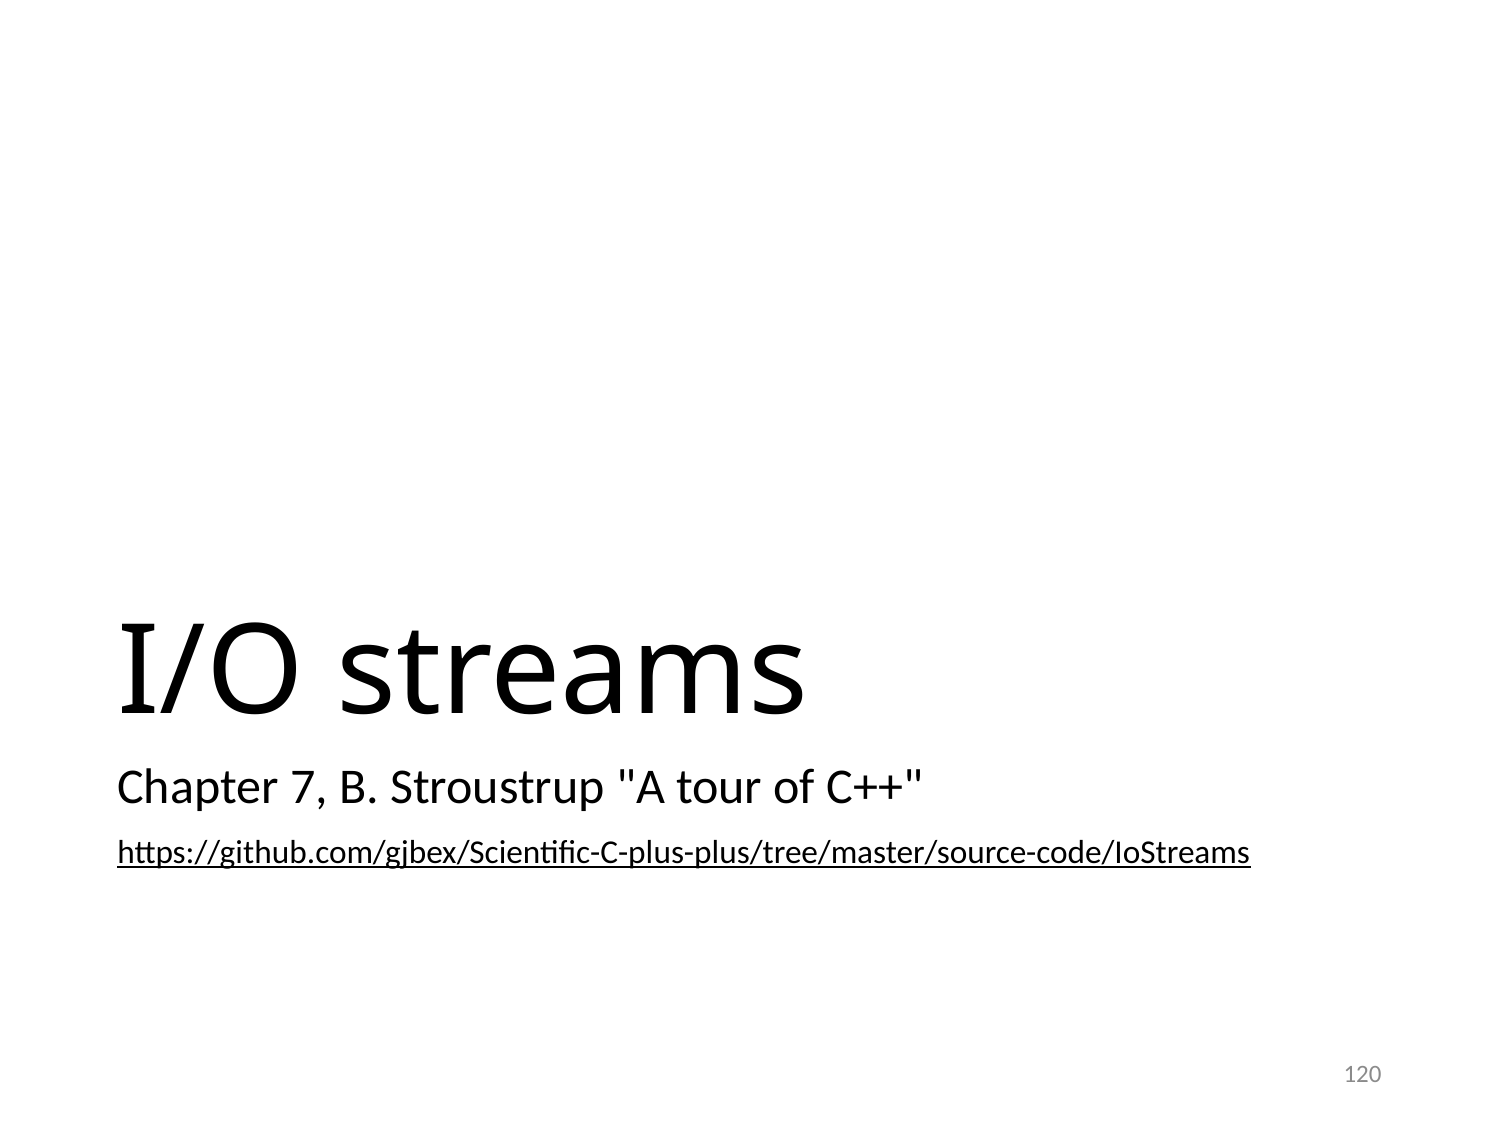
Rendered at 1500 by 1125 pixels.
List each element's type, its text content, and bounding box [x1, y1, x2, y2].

title I/O streams [102, 280, 1397, 749]
list Chapter 7, B. Stroustrup "A tour of C++" https://github.com/gjbex/Scientific-C-plus-plus/tree/master/source-code/IoStreams [102, 752, 1397, 999]
slide_number 120 [1059, 1042, 1397, 1103]
